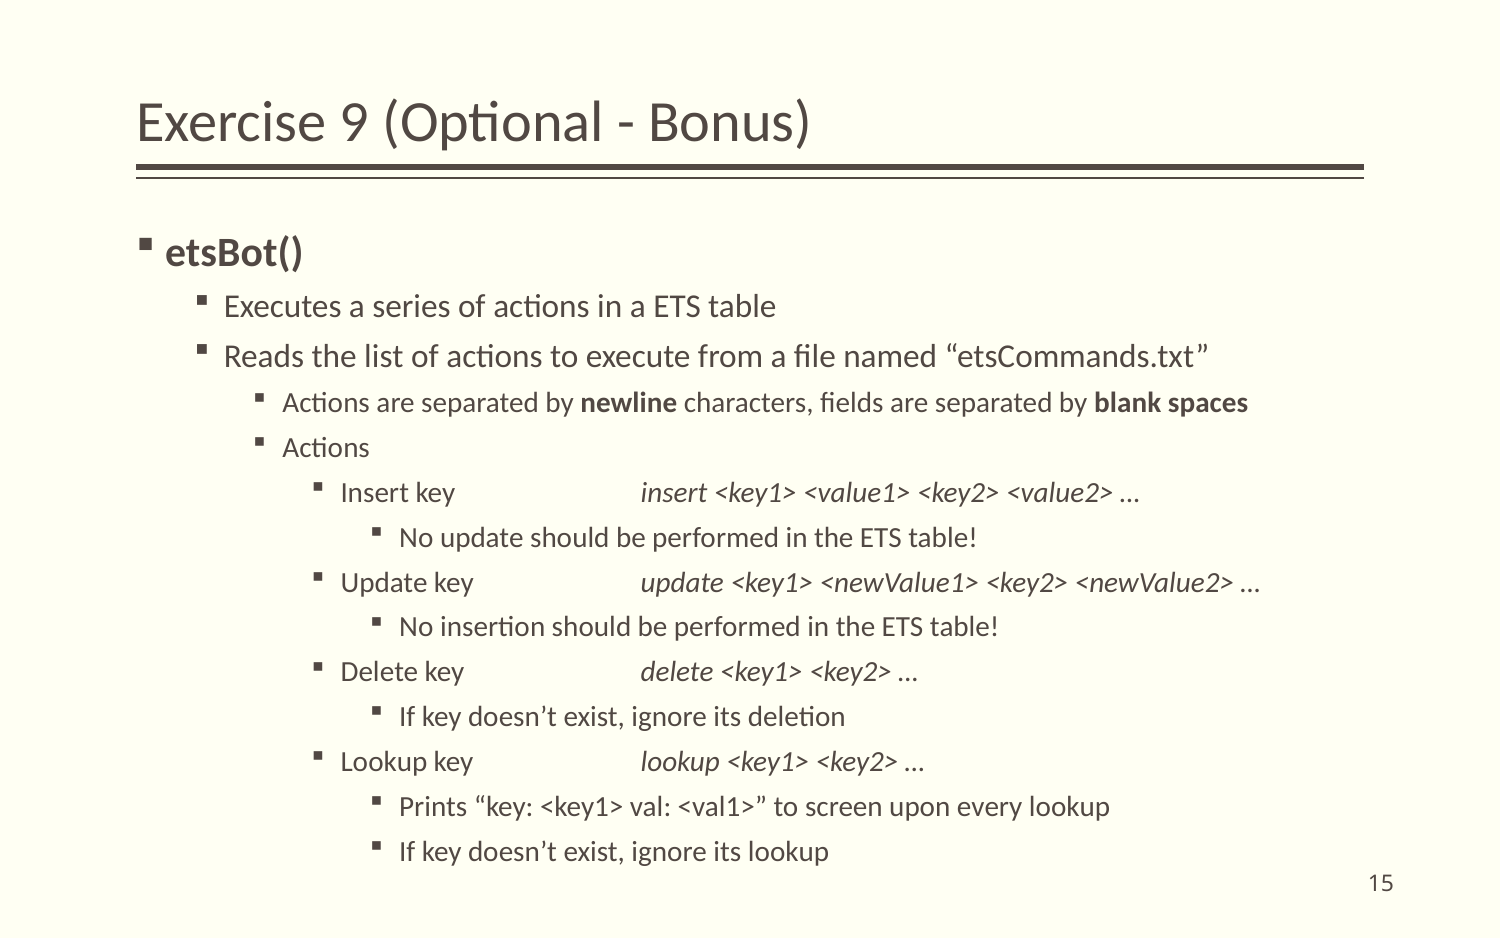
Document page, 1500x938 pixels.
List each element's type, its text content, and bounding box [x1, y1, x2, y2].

list etsBot() Executes a series of actions in a ETS table Reads the list of actions to execute from a file named “etsCommands.txt” Actions are separated by newline characters, fields are separated by blank spaces Actions Insert key insert <key1> <value1> <key2> <value2> … No update should be performed in the ETS table! Update key update <key1> <newValue1> <key2> <newValue2> … No insertion should be performed in the ETS table! Delete key delete <key1> <key2> … If key doesn’t exist, ignore its deletion Lookup key lookup <key1> <key2> … Prints “key: <key1> val: <val1>” to screen upon every lookup If key doesn’t exist, ignore its lookup [135, 218, 1364, 904]
title Exercise 9 (Optional - Bonus) [135, 10, 1364, 161]
